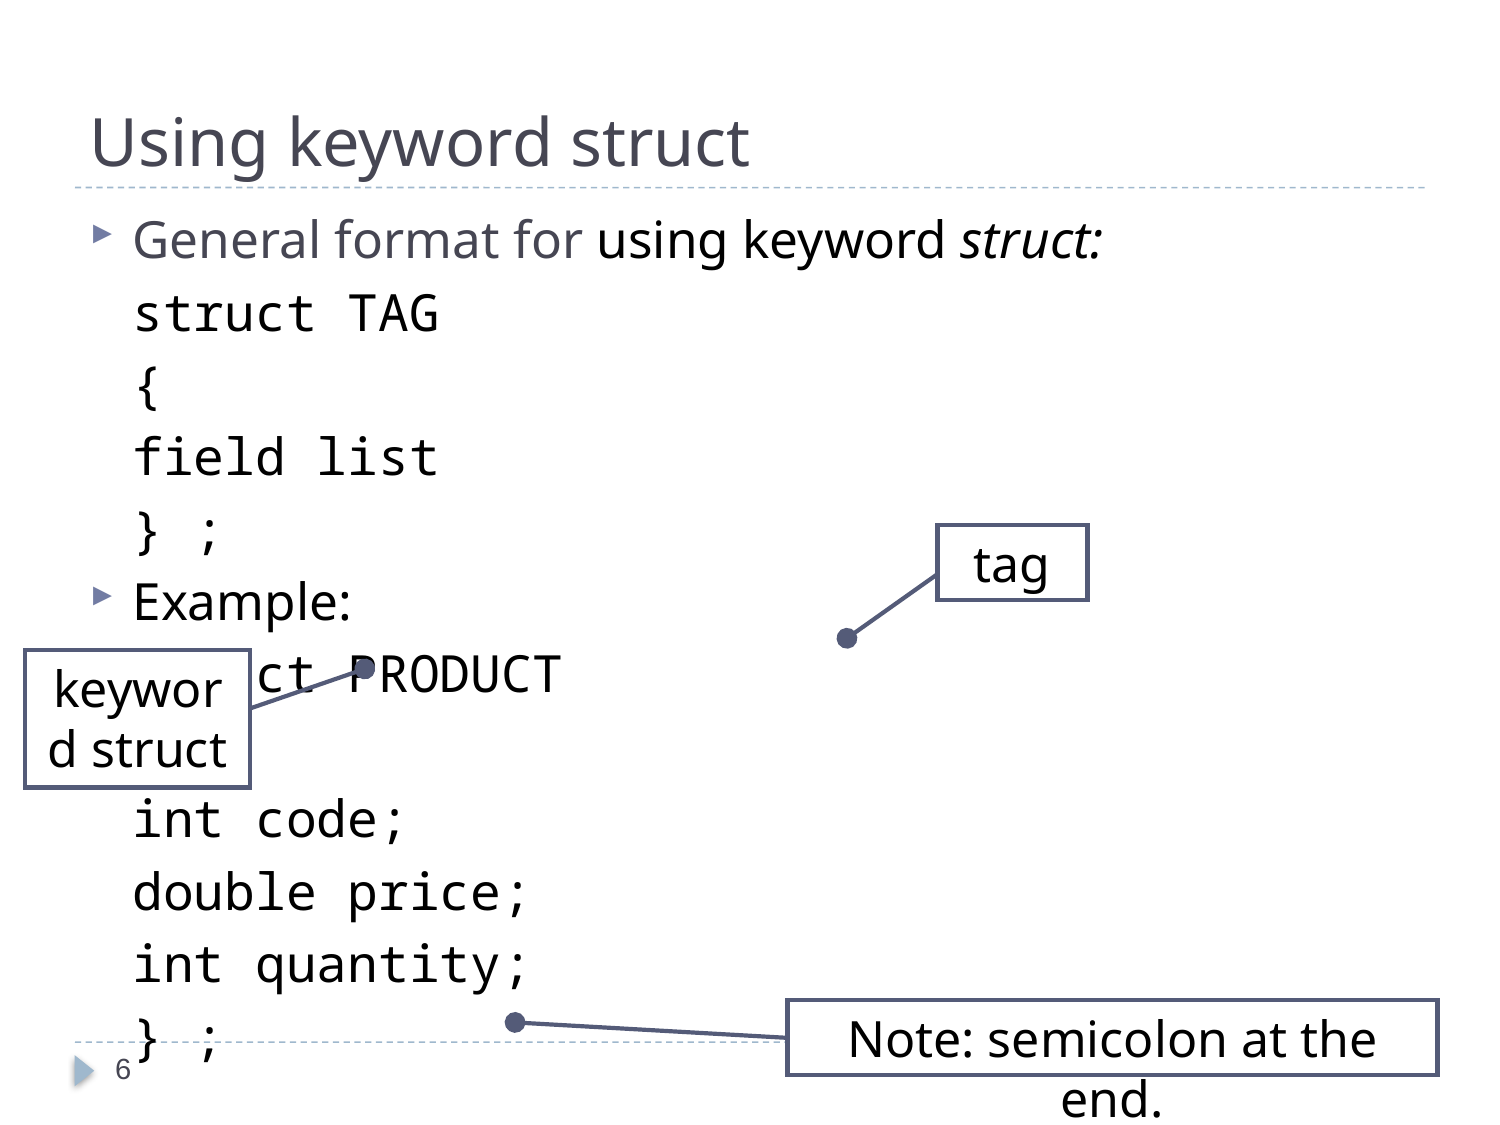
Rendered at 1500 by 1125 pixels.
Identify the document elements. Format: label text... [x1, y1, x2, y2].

text_box Note: semicolon at the end. [504, 998, 1439, 1076]
list General format for using keyword struct: struct TAG { field list } ; Example: struct PRODUCT { int code; double price; int quantity; } ; [75, 200, 1450, 1075]
title Using keyword struct [75, 24, 1425, 188]
slide_number 6 [100, 1042, 426, 1103]
text_box keyword struct [23, 648, 375, 789]
text_box tag [836, 523, 1089, 649]
